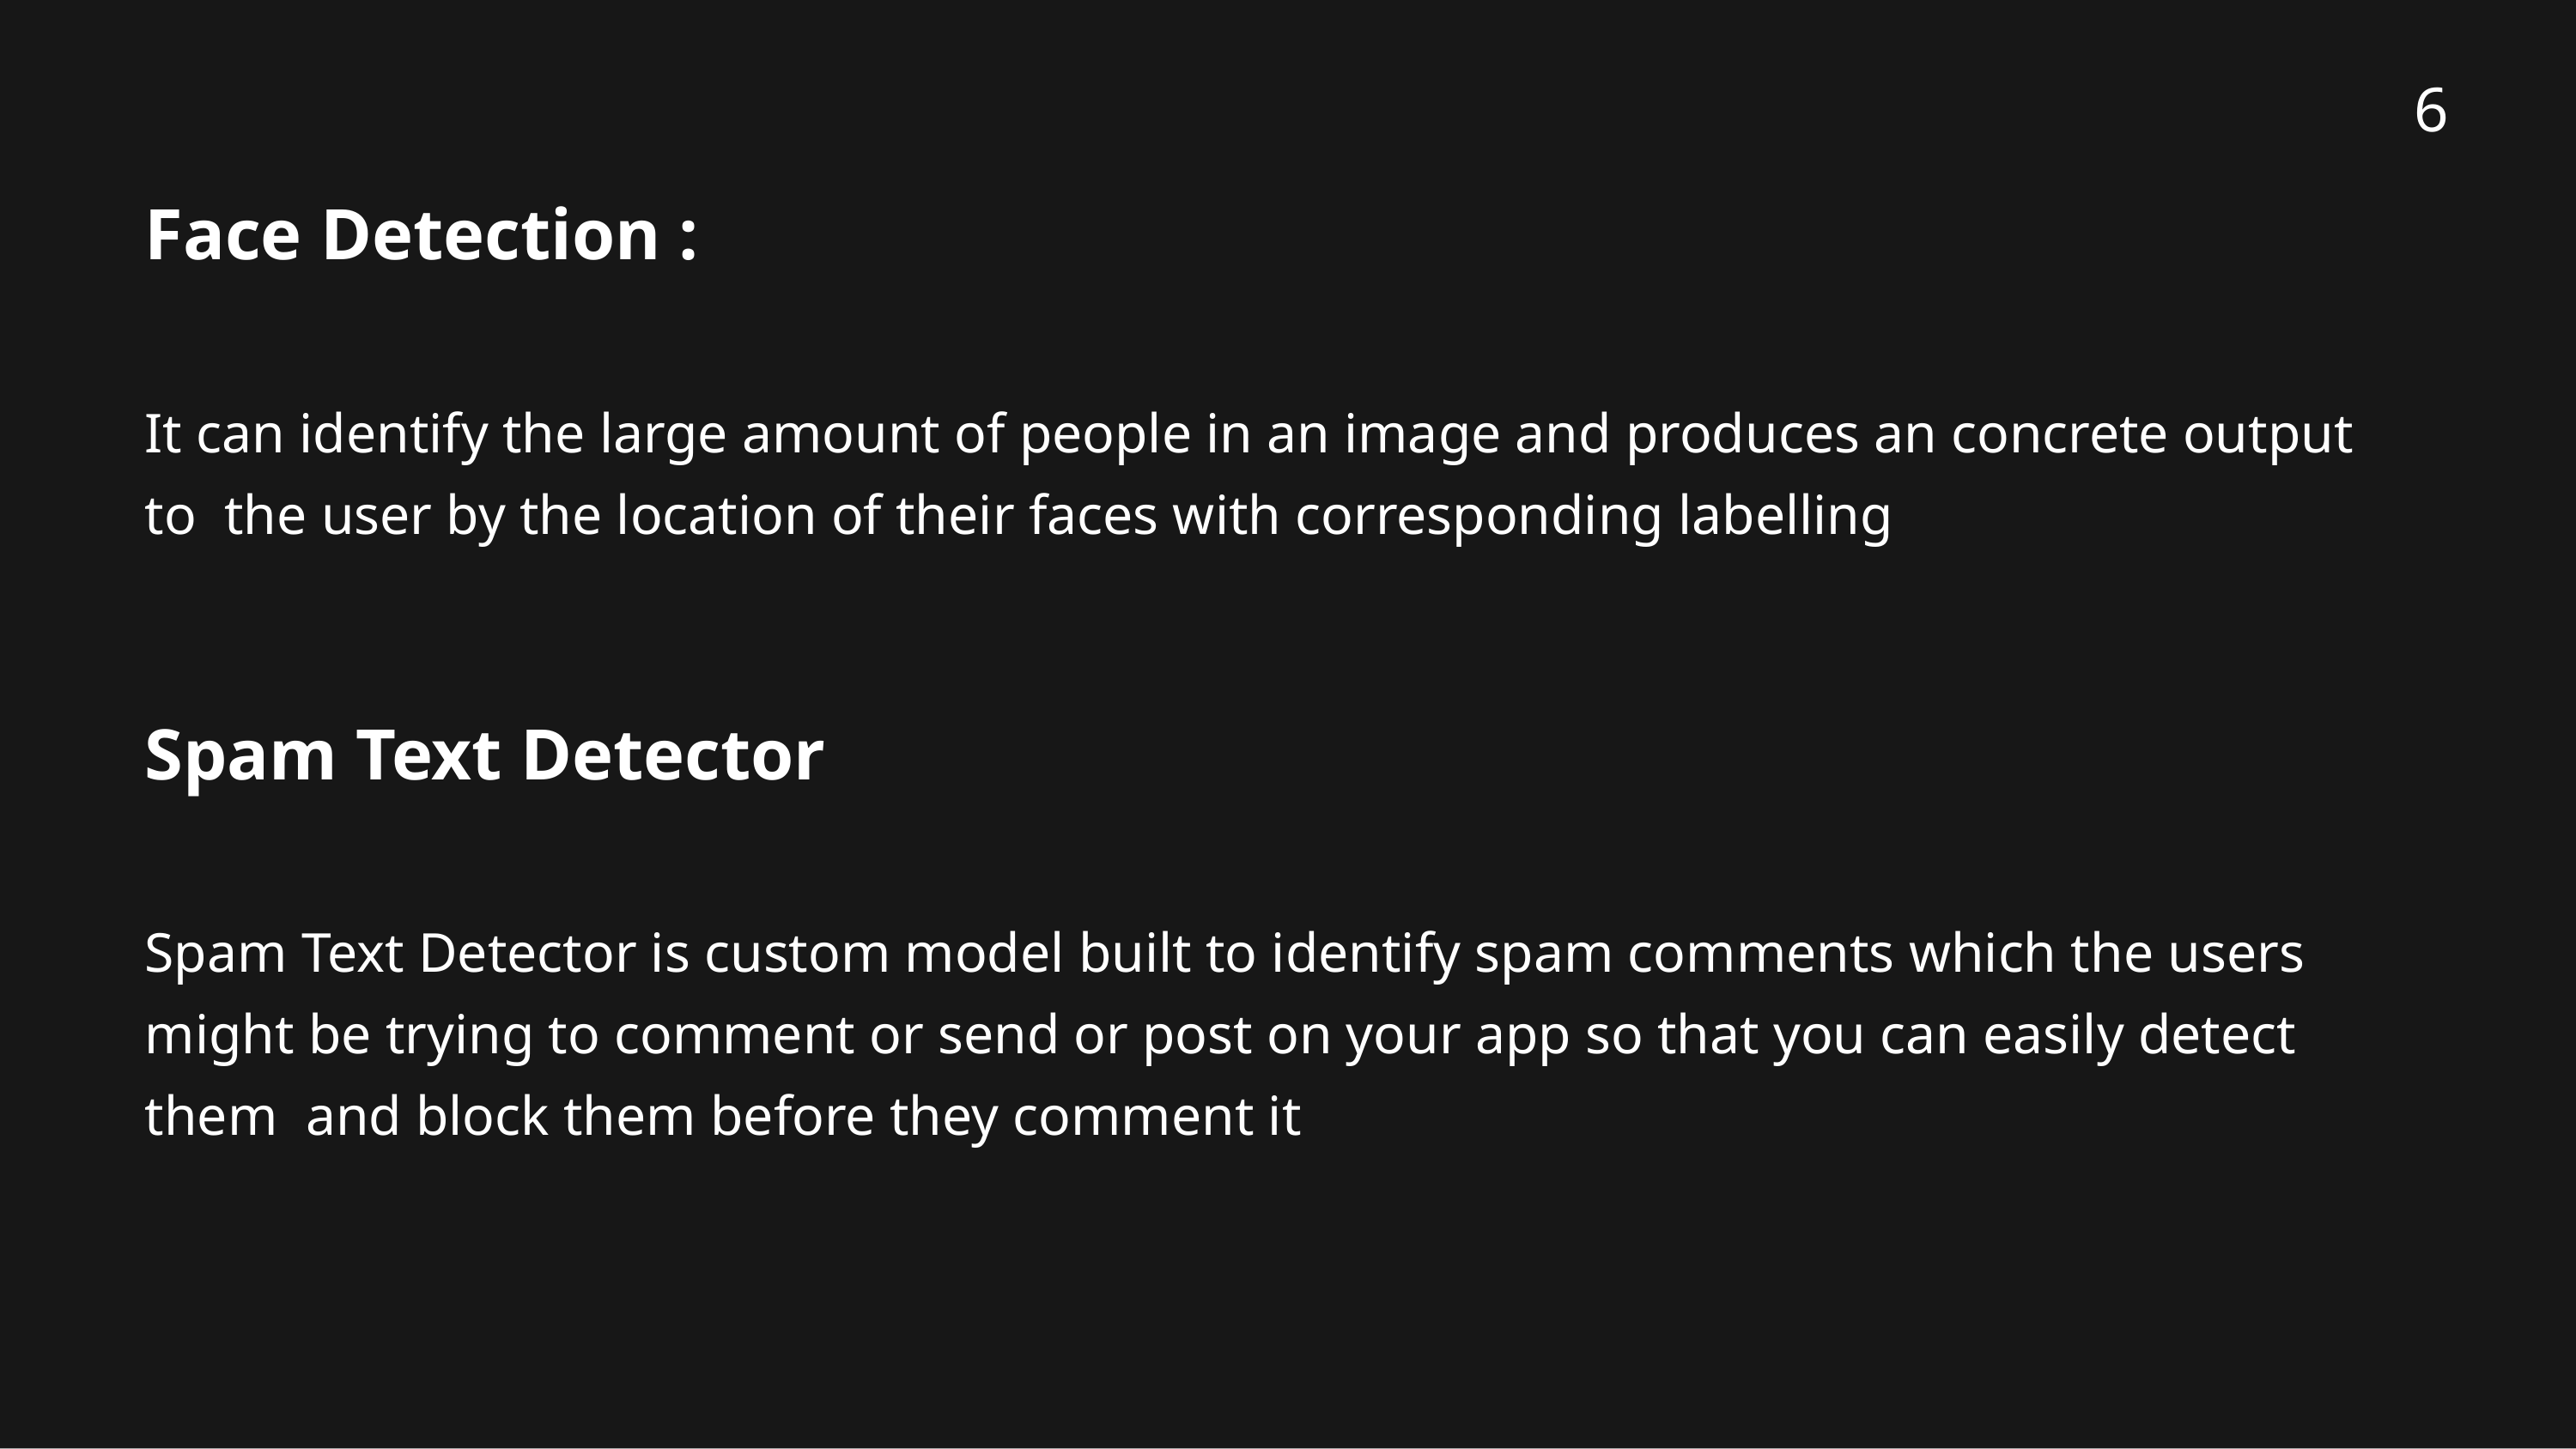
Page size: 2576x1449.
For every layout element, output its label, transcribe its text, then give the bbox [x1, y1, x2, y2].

text_box It can identify the large amount of people in an image and produces an concrete output to the user by the location of their faces with corresponding labelling [143, 379, 2399, 545]
title Face Detection : [143, 188, 828, 379]
text_box Spam Text Detector Spam Text Detector is custom model built to identify spam comments which the users might be trying to comment or send or post on your app so that you can easily detect them and block them before they comment it [143, 708, 2423, 1147]
text_box 6 [2411, 70, 2451, 144]
